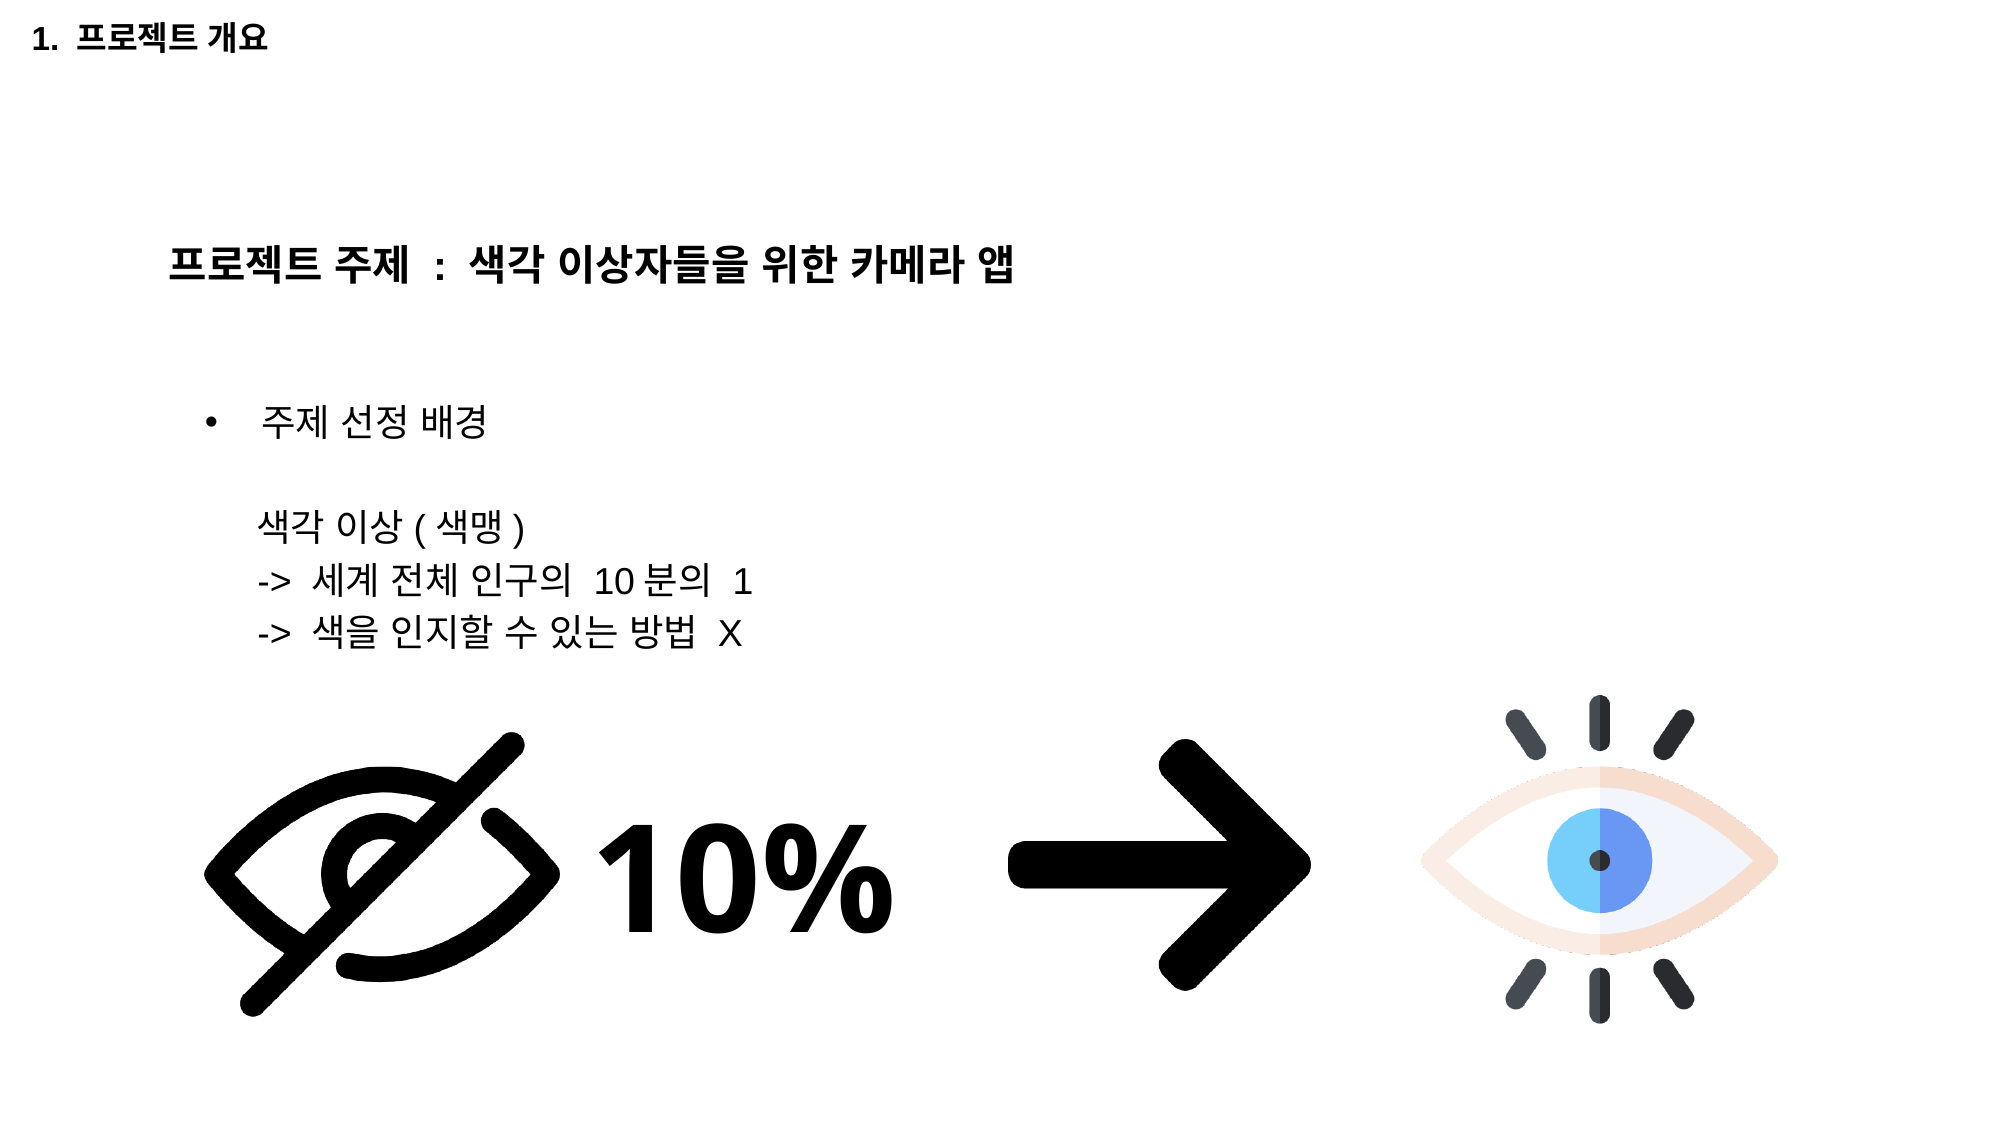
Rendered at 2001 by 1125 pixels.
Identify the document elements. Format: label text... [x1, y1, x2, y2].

text_box 10% [575, 775, 931, 971]
text_box 주제 선정 배경 색각 이상(색맹) -> 세계 전체 인구의 10분의 1 -> 색을 인지할 수 있는 방법 X [190, 391, 1978, 700]
picture [204, 696, 560, 1052]
text_box 1. 프로젝트 개요 [0, 5, 301, 68]
picture [1421, 681, 1778, 1037]
text_box 프로젝트 주제 : 색각 이상자들을 위한 카메라 앱 [101, 231, 1084, 317]
picture [1008, 713, 1311, 1016]
